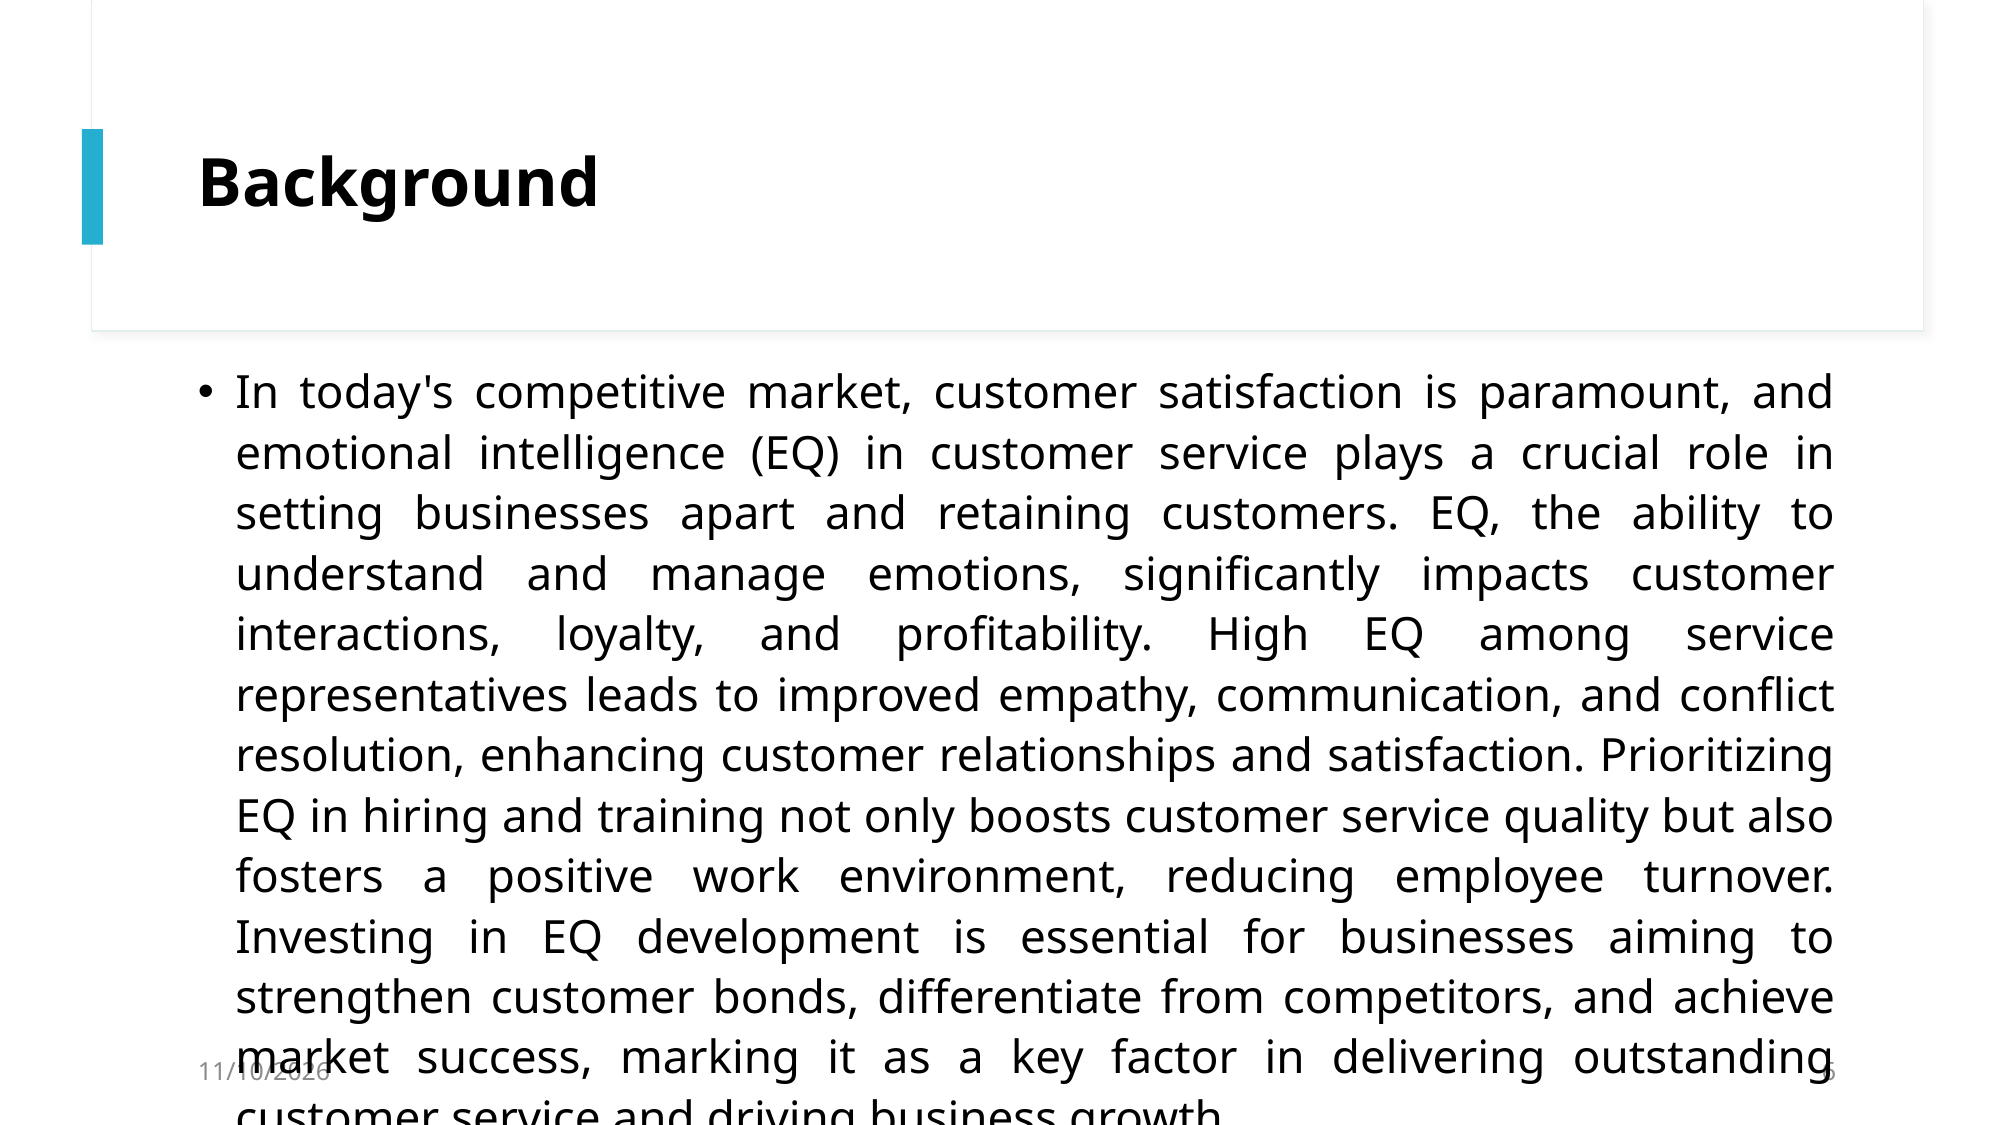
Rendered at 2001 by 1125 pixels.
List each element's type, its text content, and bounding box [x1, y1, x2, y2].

slide_number 6 [1401, 1042, 1851, 1103]
list In today's competitive market, customer satisfaction is paramount, and emotional intelligence (EQ) in customer service plays a crucial role in setting businesses apart and retaining customers. EQ, the ability to understand and manage emotions, significantly impacts customer interactions, loyalty, and profitability. High EQ among service representatives leads to improved empathy, communication, and conflict resolution, enhancing customer relationships and satisfaction. Prioritizing EQ in hiring and training not only boosts customer service quality but also fosters a positive work environment, reducing employee turnover. Investing in EQ development is essential for businesses aiming to strengthen customer bonds, differentiate from competitors, and achieve market success, marking it as a key factor in delivering outstanding customer service and driving business growth. [183, 350, 1851, 1013]
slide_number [183, 1042, 633, 1103]
title Background [183, 90, 1851, 280]
